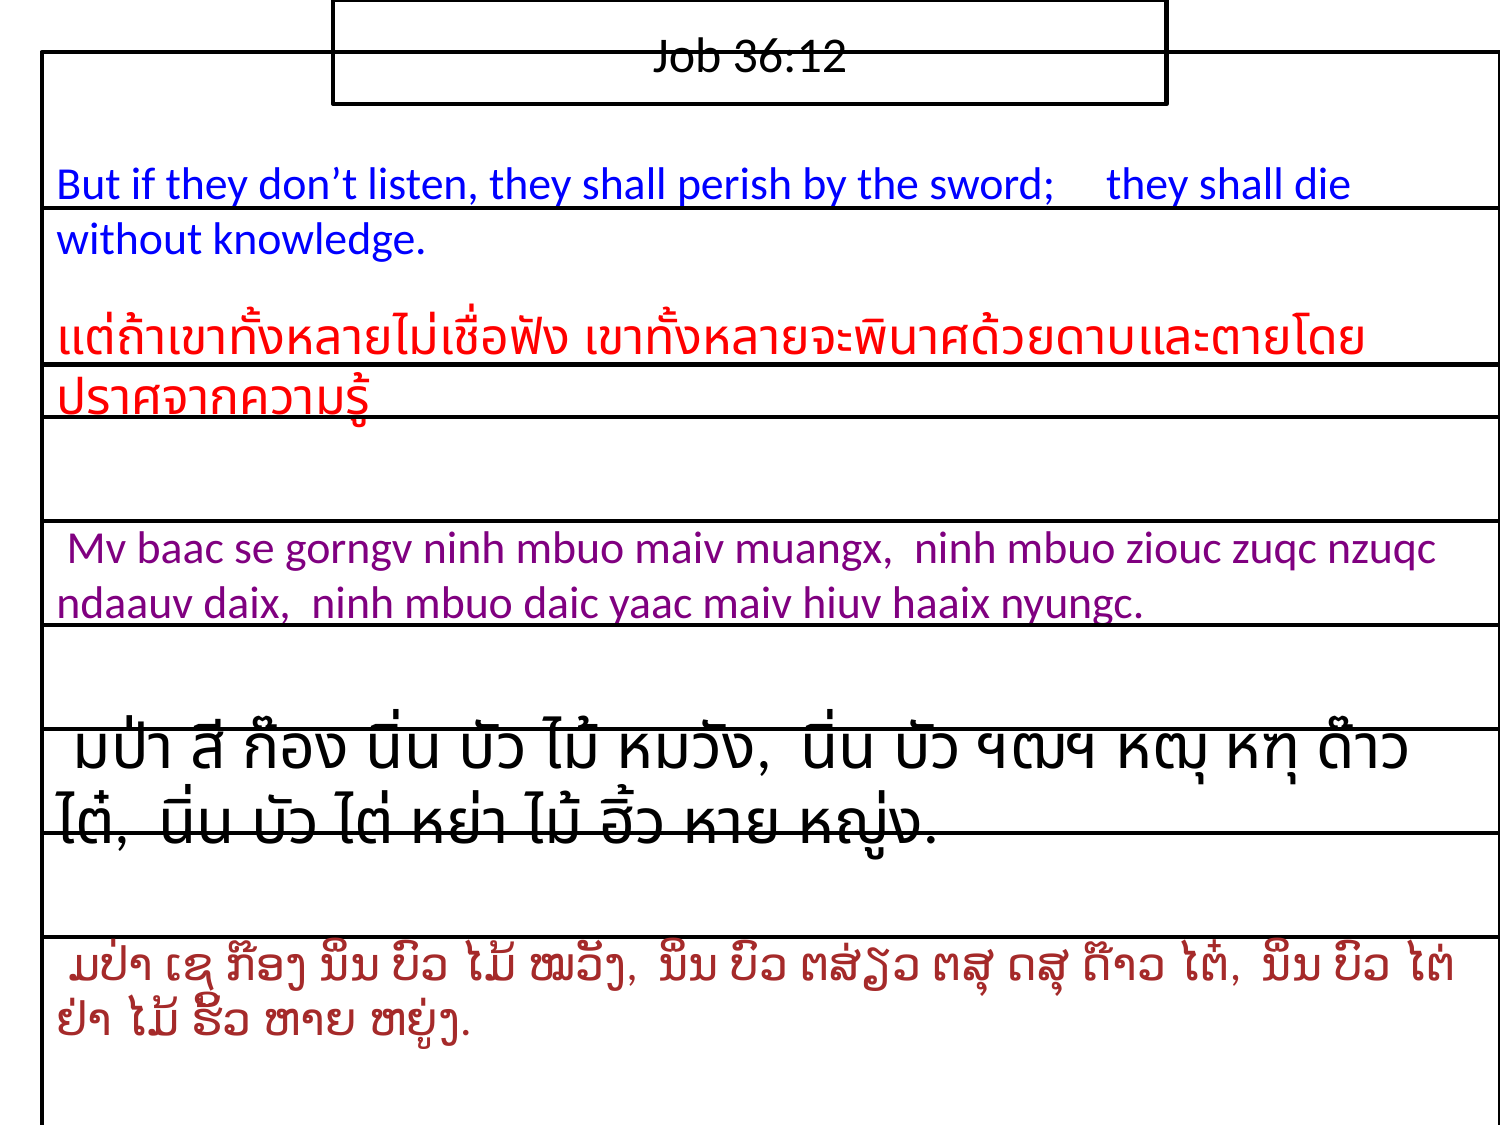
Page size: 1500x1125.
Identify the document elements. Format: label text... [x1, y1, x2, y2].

text_box Job 36:12 [331, 0, 1169, 50]
text_box แต่​ถ้า​เขา​ทั้ง​หลาย​ไม่​เชื่อ​ฟัง เขา​ทั้ง​หลาย​จะ​พินาศ​ด้วย​ดาบและ​ตาย​โดย​ปราศจาก​ความ​รู้ [40, 206, 1500, 415]
text_box Mv baac se gorngv ninh mbuo maiv muangx, ninh mbuo ziouc zuqc nzuqc ndaauv daix, ninh mbuo daic yaac maiv hiuv haaix nyungc. [40, 415, 1500, 623]
text_box มป่า สี ก๊อง นิ่น บัว ไม้ หมวัง, นิ่น บัว ฯฒฯ หฒุ หฑุ ด๊าว ไต๋, นิ่น บัว ไต่ หย่า ไม้ ฮิ้ว หาย หญู่ง. [40, 623, 1500, 831]
text_box But if they don’t listen, they shall perish by the sword; they shall die without knowledge. [40, 50, 1500, 206]
text_box ມປ່າ ເຊ ກ໊ອງ ນິ່ນ ບົວ ໄມ້ ໝວັງ, ນິ່ນ ບົວ ຕສ່ຽວ ຕສຸ ດສຸ ດ໊າວ ໄຕ໋, ນິ່ນ ບົວ ໄຕ່ ຢ່າ ໄມ້ ຮິ້ວ ຫາຍ ຫຍູ່ງ. [40, 831, 1500, 1125]
